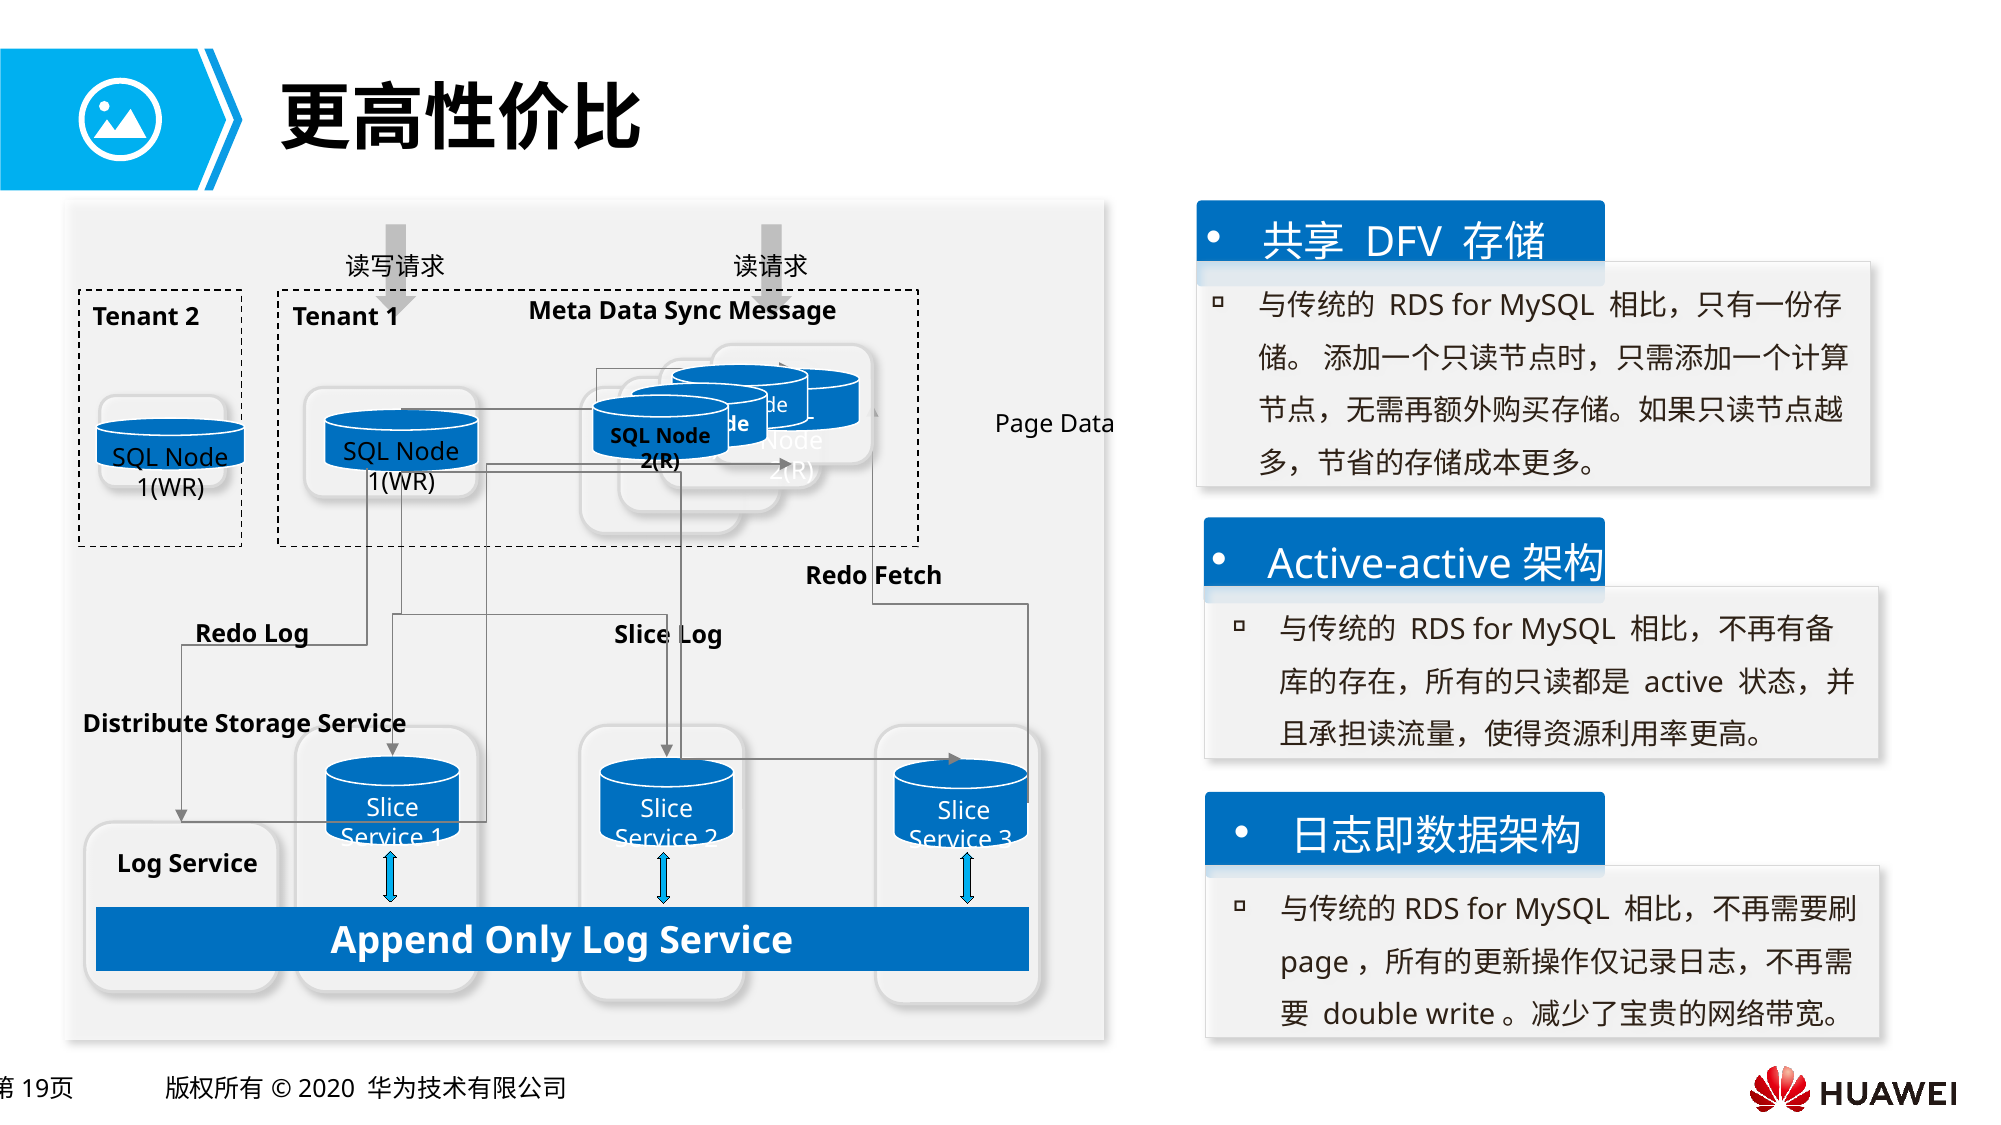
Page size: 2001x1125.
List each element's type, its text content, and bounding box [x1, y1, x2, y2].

title 更高性价比 [261, 67, 1874, 173]
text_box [1177, 201, 1880, 1040]
picture [1750, 1066, 1956, 1112]
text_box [64, 199, 1105, 1040]
